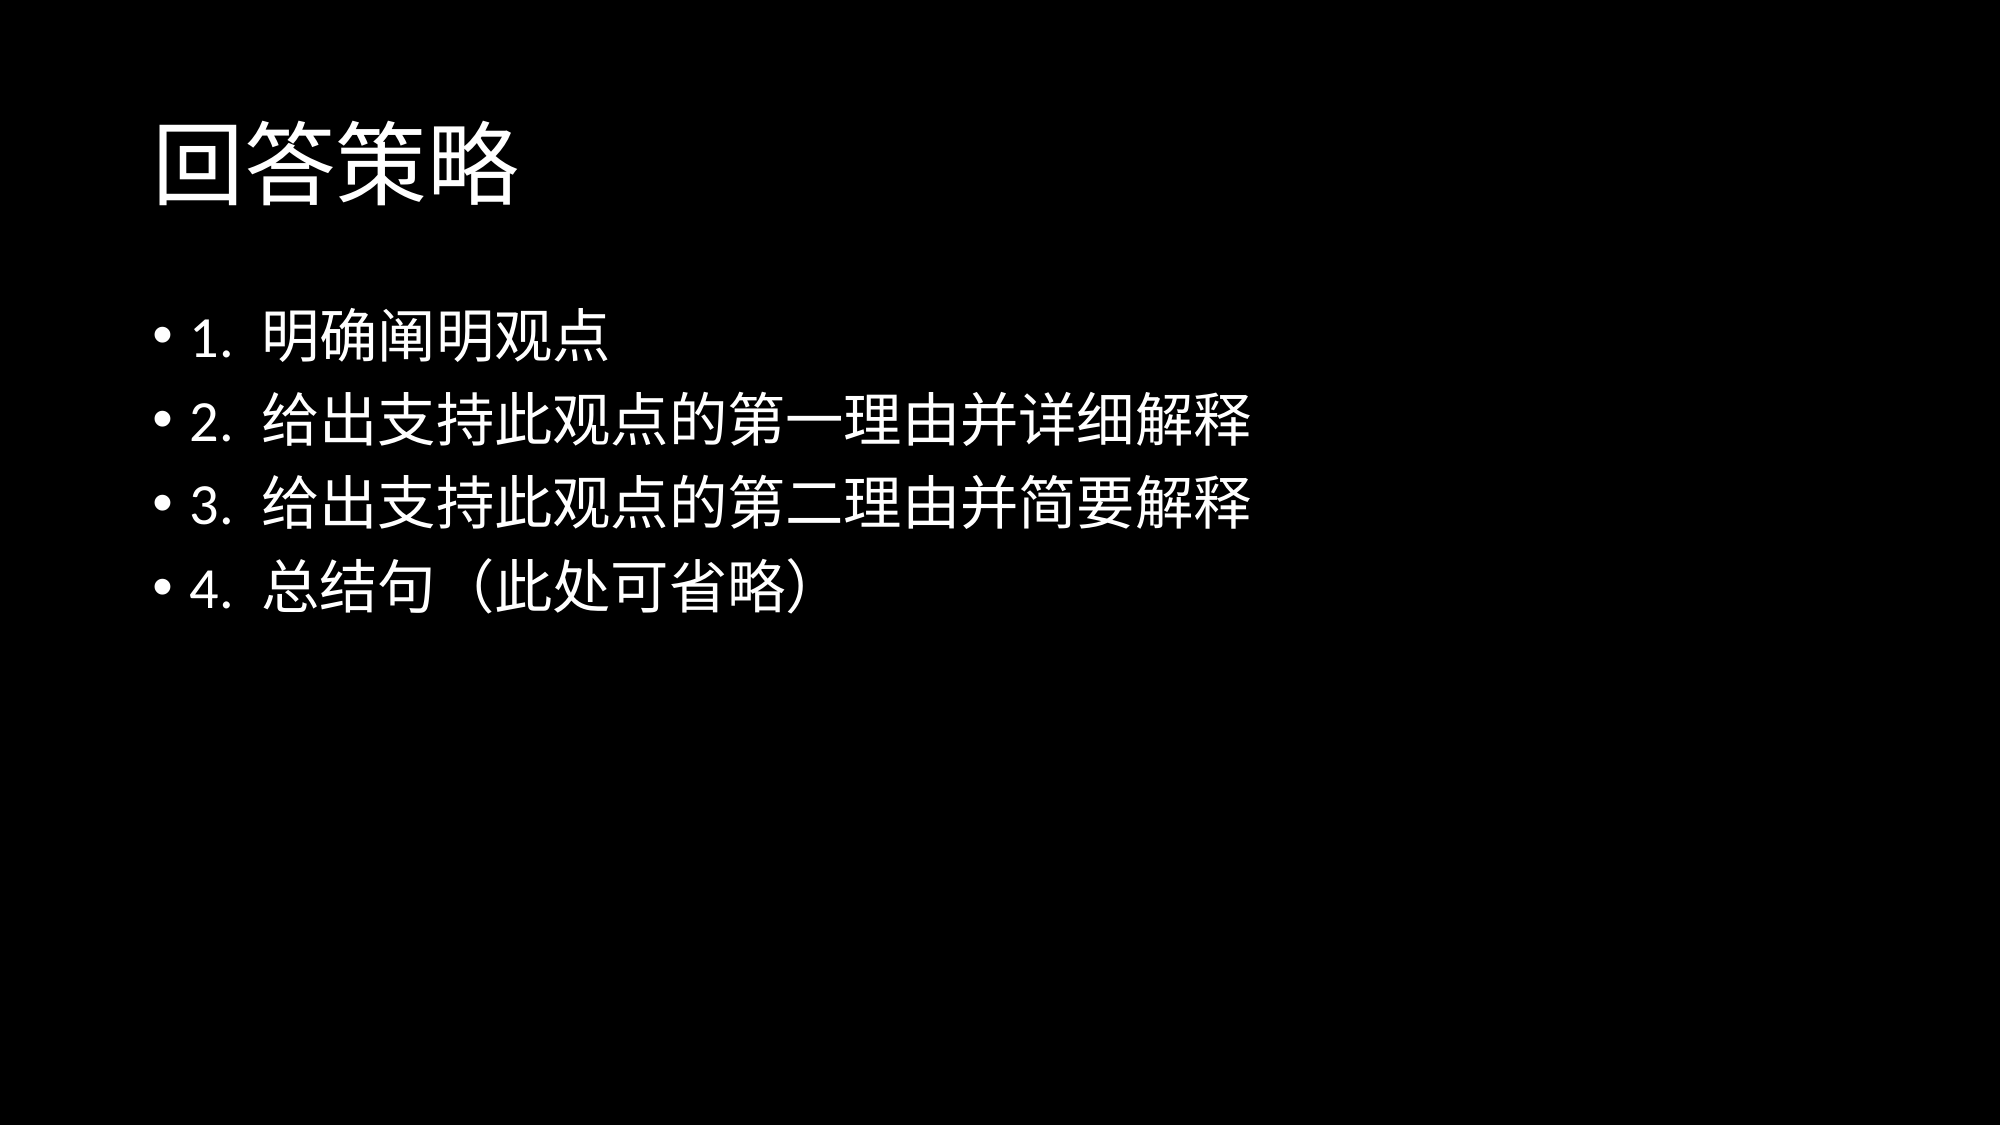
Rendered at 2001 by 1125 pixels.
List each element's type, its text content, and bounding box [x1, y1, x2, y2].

title 回答策略 [137, 59, 1863, 278]
list 1. 明确阐明观点 2. 给出支持此观点的第一理由并详细解释 3. 给出支持此观点的第二理由并简要解释 4. 总结句（此处可省略） [137, 299, 1863, 1014]
